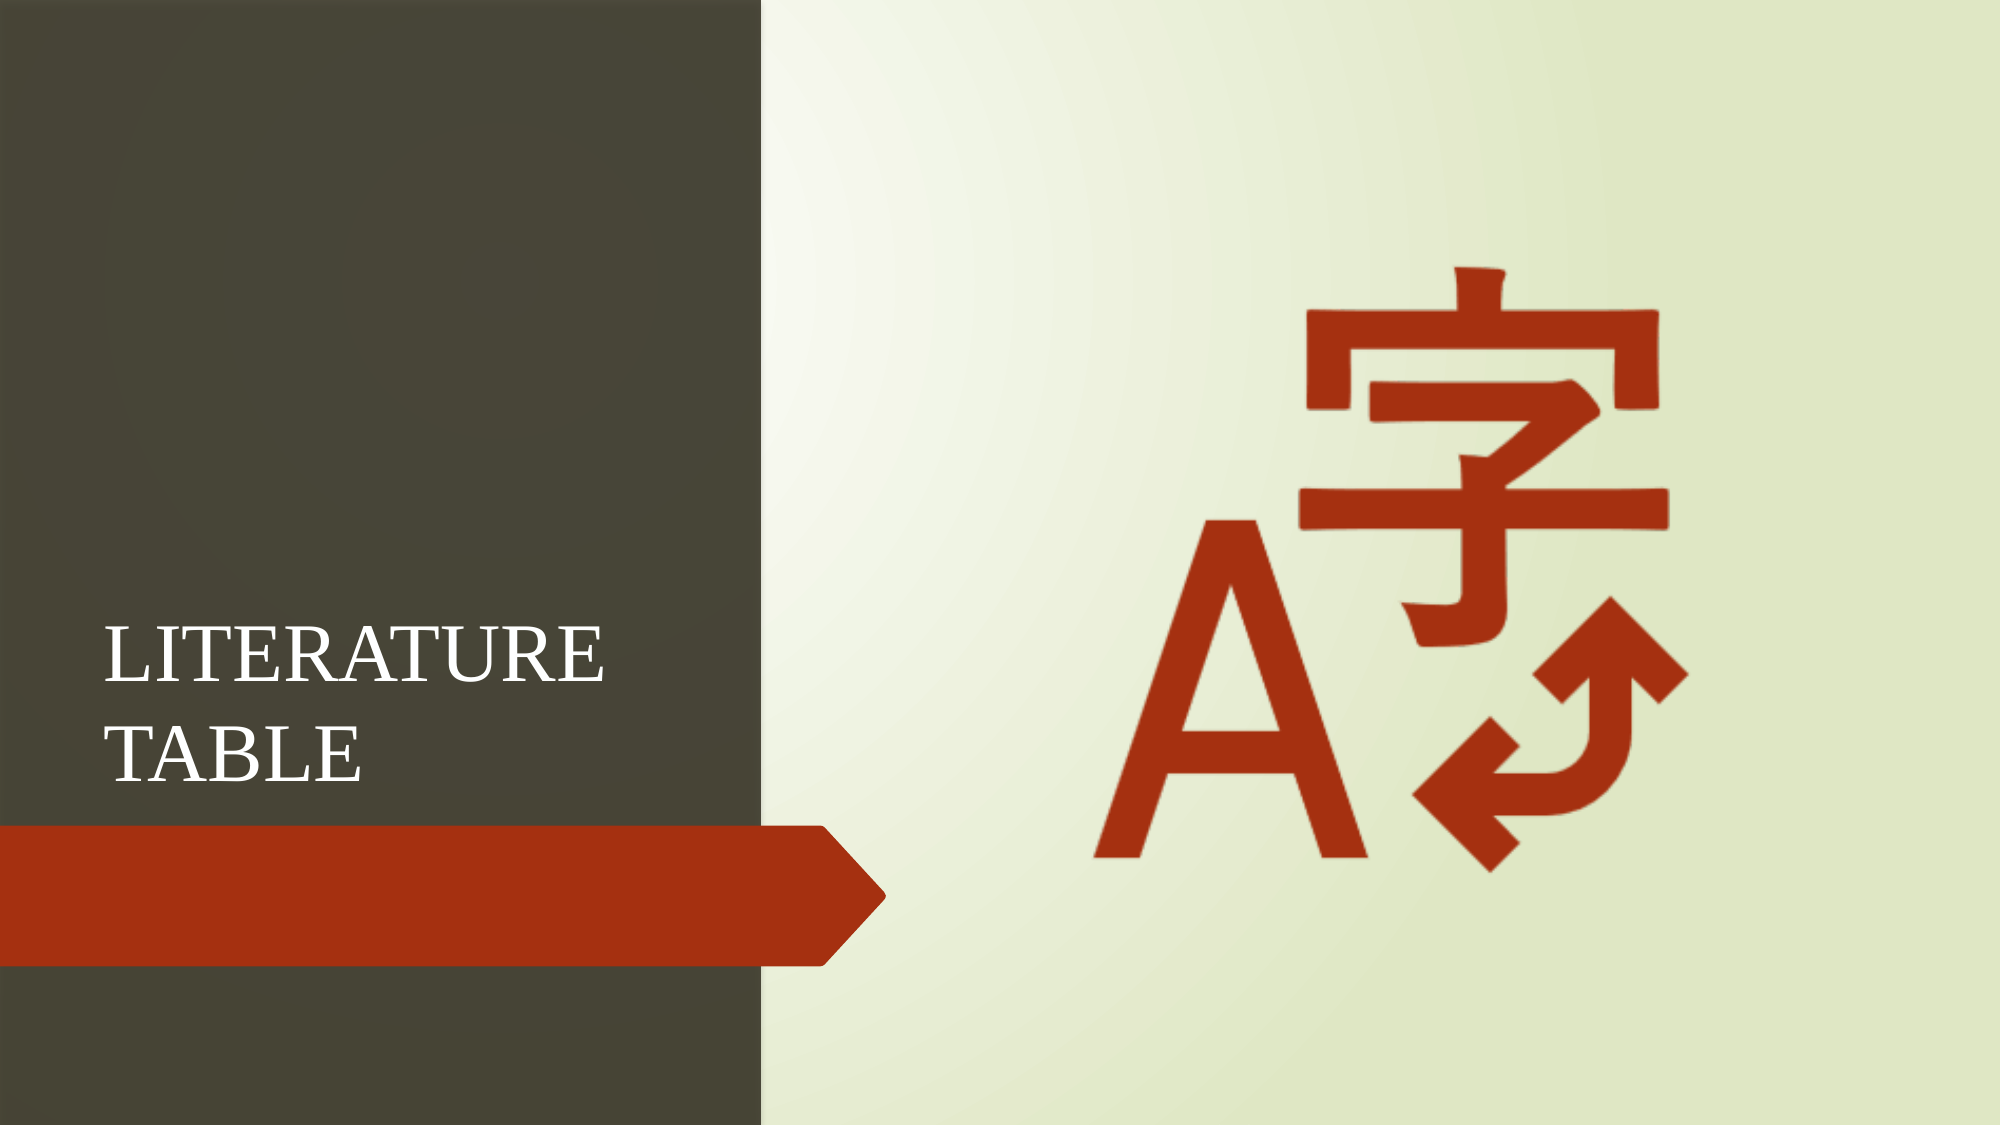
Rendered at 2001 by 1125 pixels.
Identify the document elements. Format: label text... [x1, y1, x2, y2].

text_box [0, 825, 886, 967]
text_box [0, 967, 762, 1125]
text_box [762, 0, 2000, 1125]
title LITERATURE TABLE [88, 158, 709, 806]
text_box [0, 0, 762, 825]
picture [974, 158, 1784, 968]
